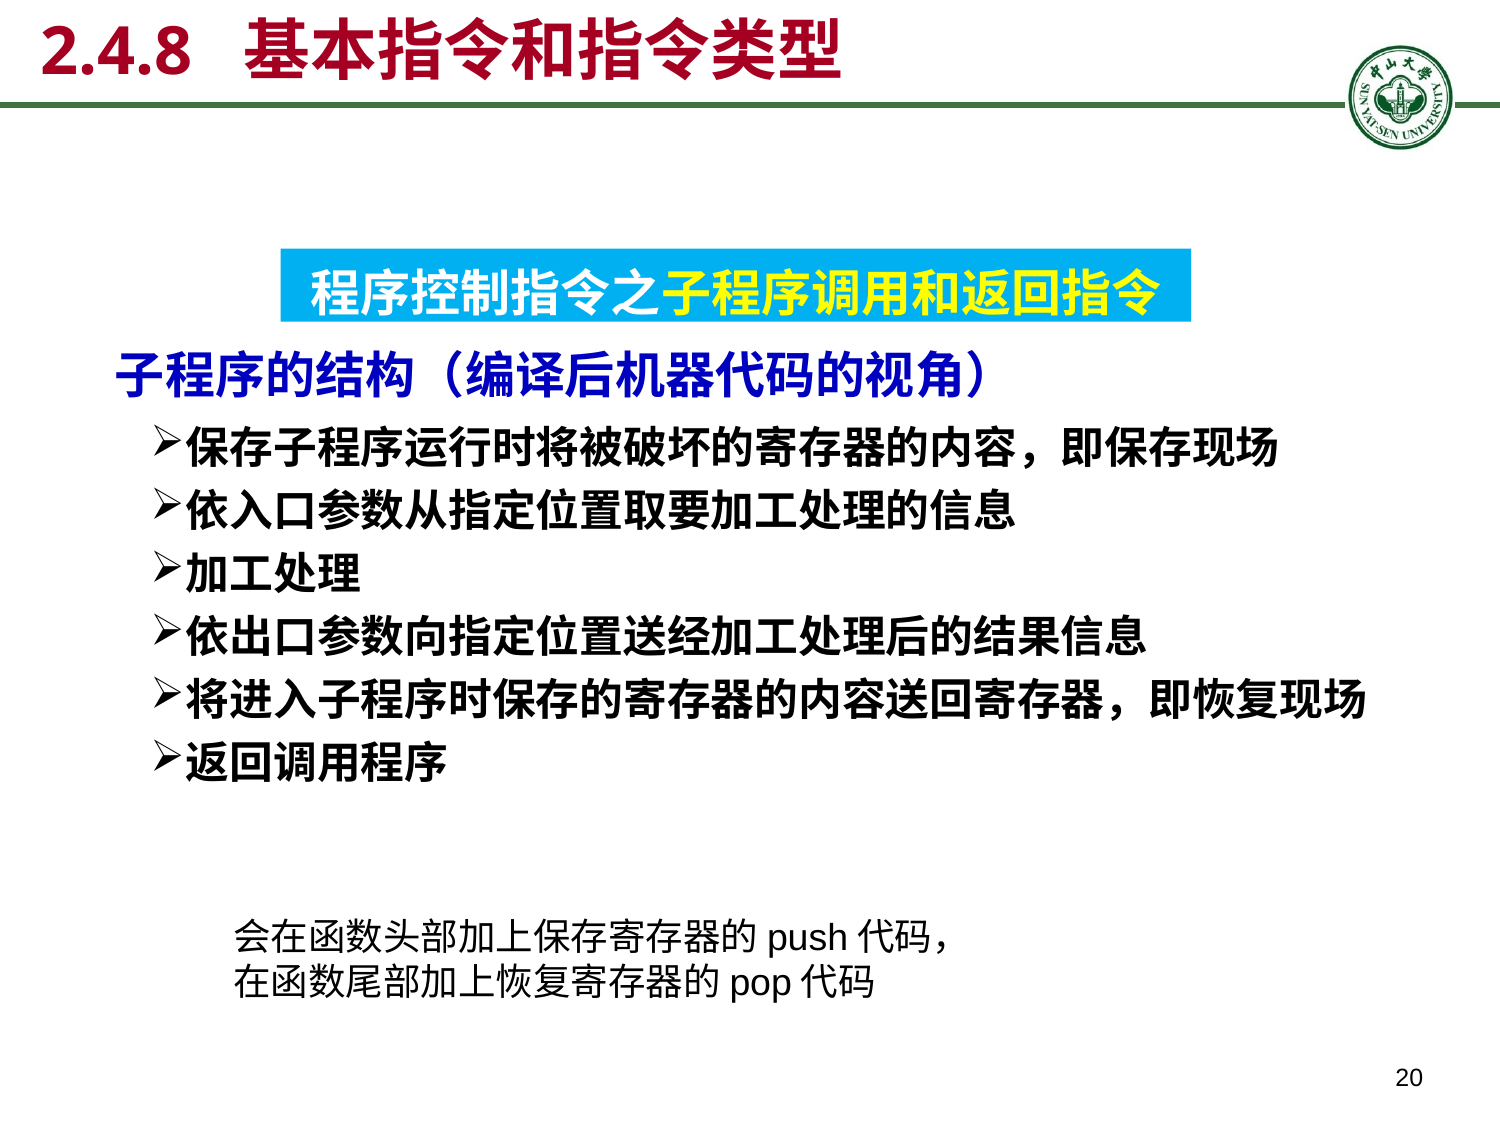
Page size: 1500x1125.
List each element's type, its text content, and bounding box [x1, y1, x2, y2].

picture [1345, 42, 1455, 152]
text_box 程序控制指令之子程序调用和返回指令 [280, 248, 1192, 322]
text_box 子程序的结构（编译后机器代码的视角） [100, 330, 1069, 411]
title 2.4.8 基本指令和指令类型 [25, 0, 881, 95]
text_box 保存子程序运行时将被破坏的寄存器的内容，即保存现场 依入口参数从指定位置取要加工处理的信息 加工处理 依出口参数向指定位置送经加工处理后的结果信息 将进入子程序时保存的寄存器的内容送回寄存器，即恢复现场 返回调用程序 [135, 402, 1435, 795]
text_box 会在函数头部加上保存寄存器的push代码， 在函数尾部加上恢复寄存器的pop代码 [218, 905, 1105, 1010]
